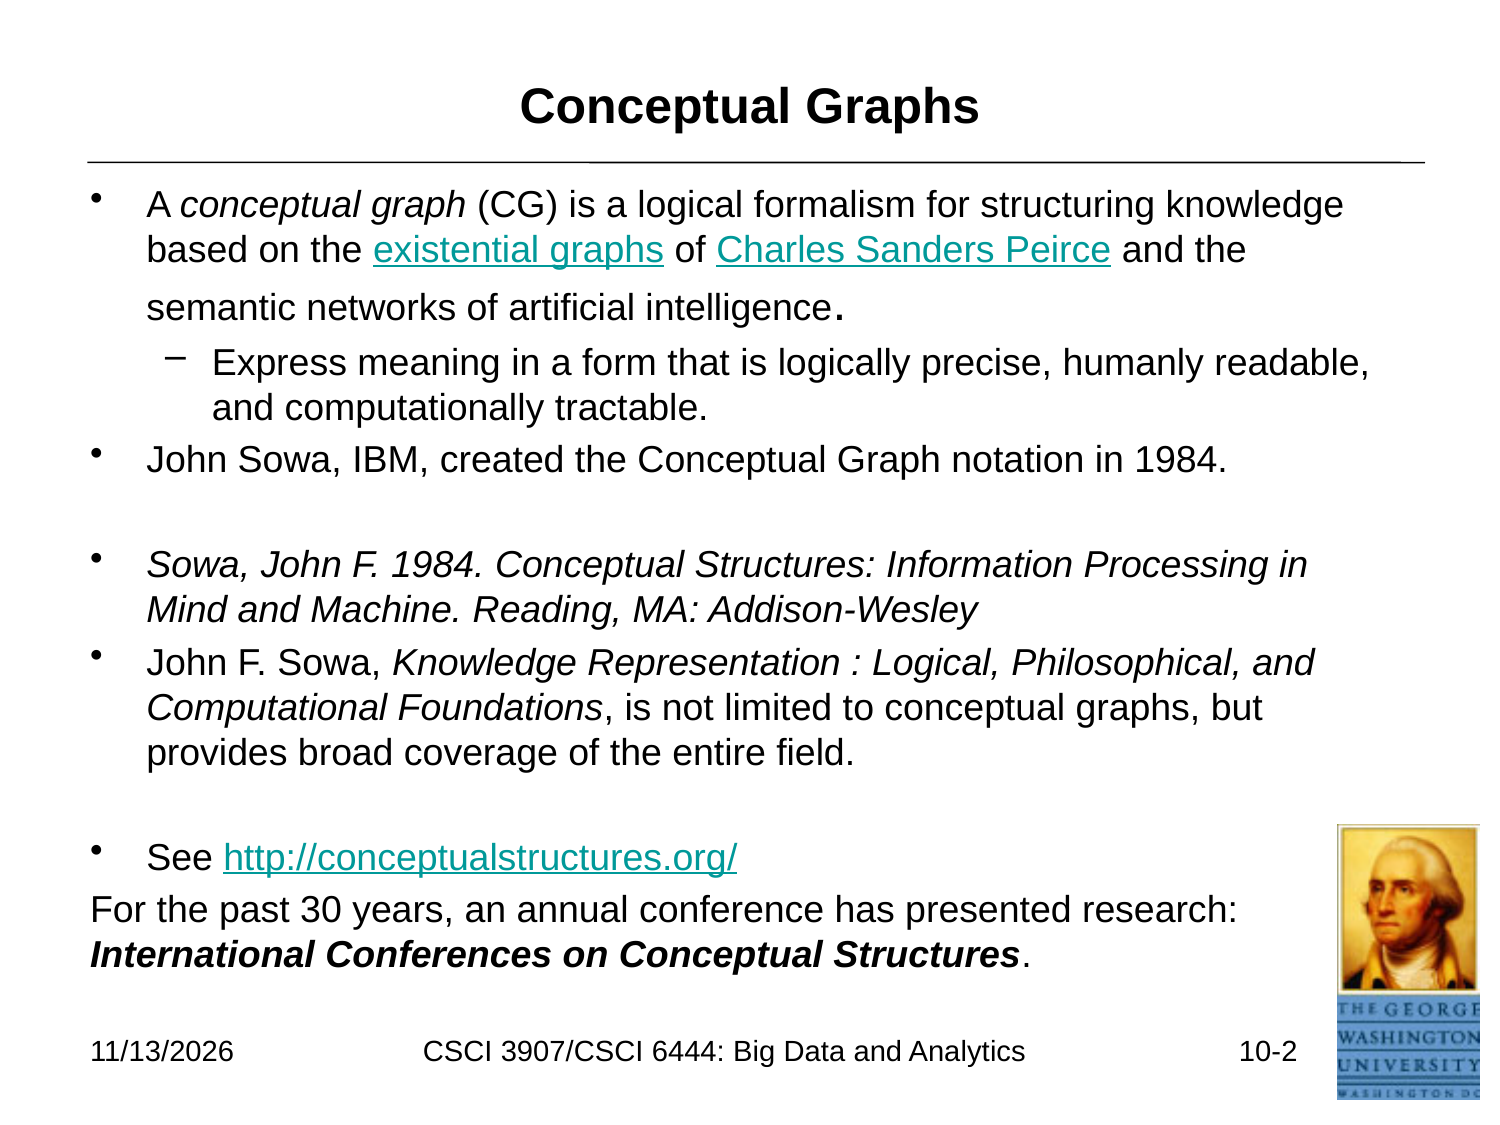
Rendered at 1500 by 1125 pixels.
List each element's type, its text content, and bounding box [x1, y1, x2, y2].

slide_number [75, 1025, 300, 1104]
footer CSCI 3907/CSCI 6444: Big Data and Analytics [312, 1025, 1138, 1104]
title Conceptual Graphs [75, 45, 1425, 163]
picture [1337, 824, 1480, 1100]
list A conceptual graph (CG) is a logical formalism for structuring knowledge based on the existential graphs of Charles Sanders Peirce and the semantic networks of artificial intelligence. Express meaning in a form that is logically precise, humanly readable, and computationally tractable. John Sowa, IBM, created the Conceptual Graph notation in 1984. Sowa, John F. 1984. Conceptual Structures: Information Processing in Mind and Machine. Reading, MA: Addison-Wesley John F. Sowa, Knowledge Representation : Logical, Philosophical, and Computational Foundations, is not limited to conceptual graphs, but provides broad coverage of the entire field. See http://conceptualstructures.org/ For the past 30 years, an annual conference has presented research: International Conferences on Conceptual Structures. [75, 172, 1388, 1015]
slide_number 10-2 [1149, 1025, 1313, 1104]
